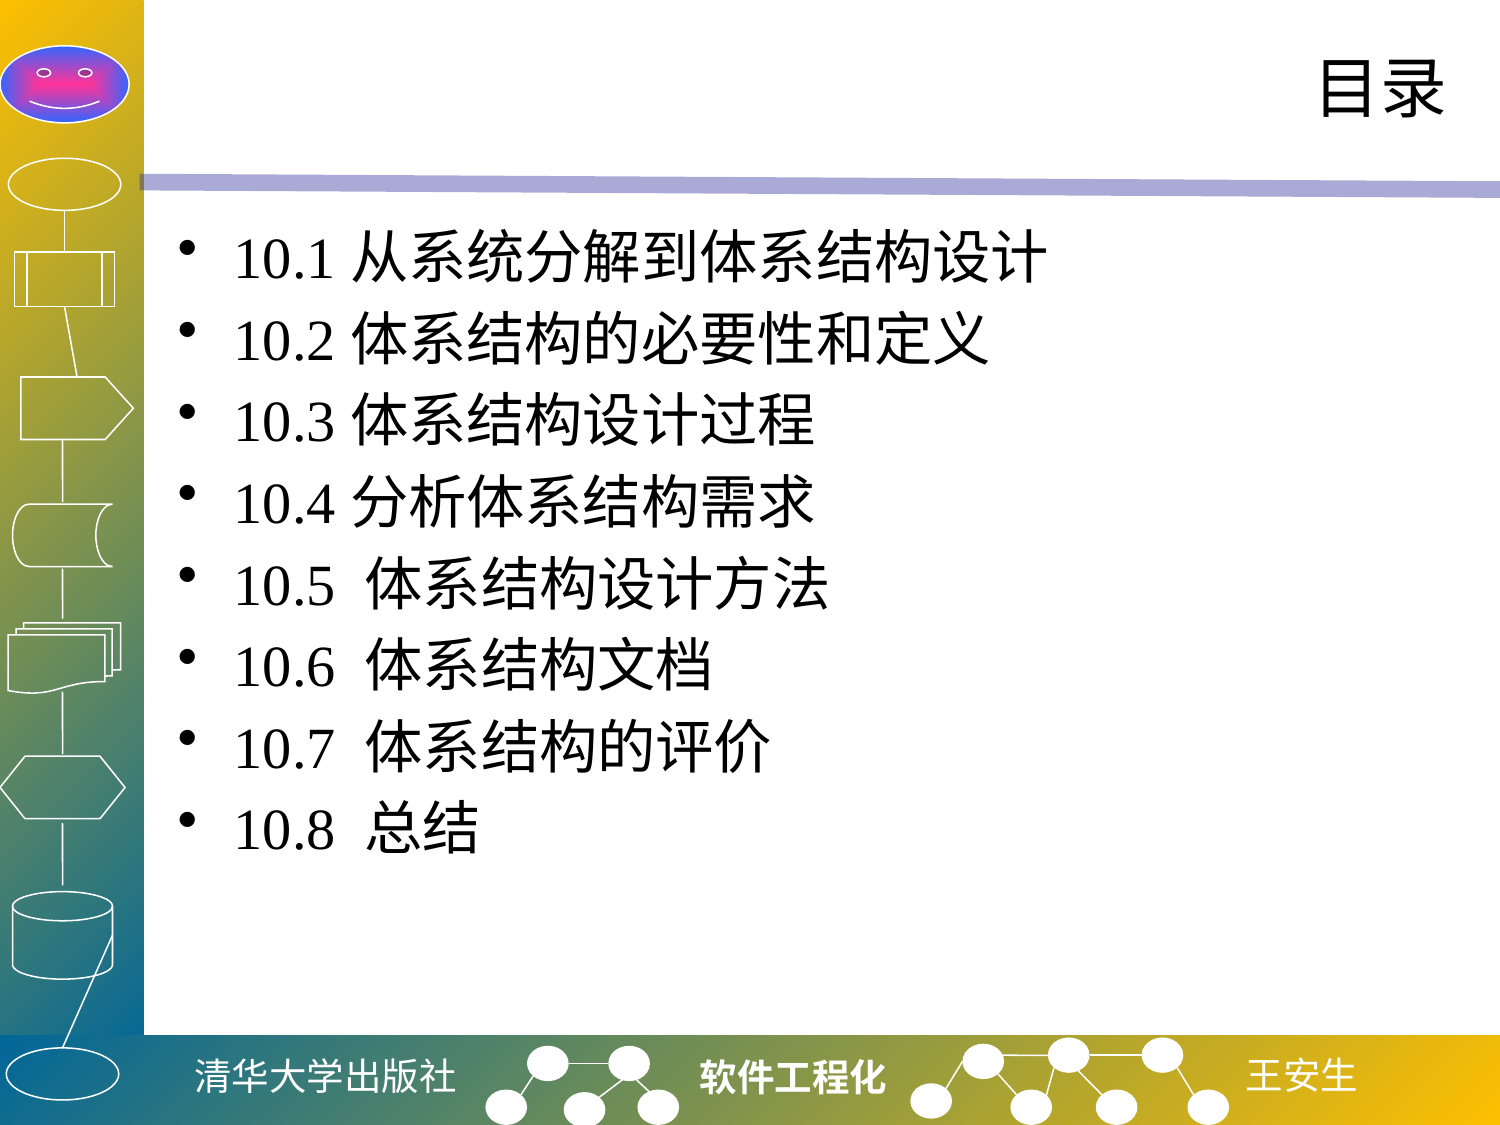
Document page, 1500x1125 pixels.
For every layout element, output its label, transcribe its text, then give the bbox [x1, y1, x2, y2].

title 目录 [187, 24, 1463, 147]
list 10.1从系统分解到体系结构设计 10.2体系结构的必要性和定义 10.3体系结构设计过程 10.4分析体系结构需求 10.5 体系结构设计方法 10.6 体系结构文档 10.7 体系结构的评价 10.8 总结 [162, 212, 1476, 1017]
